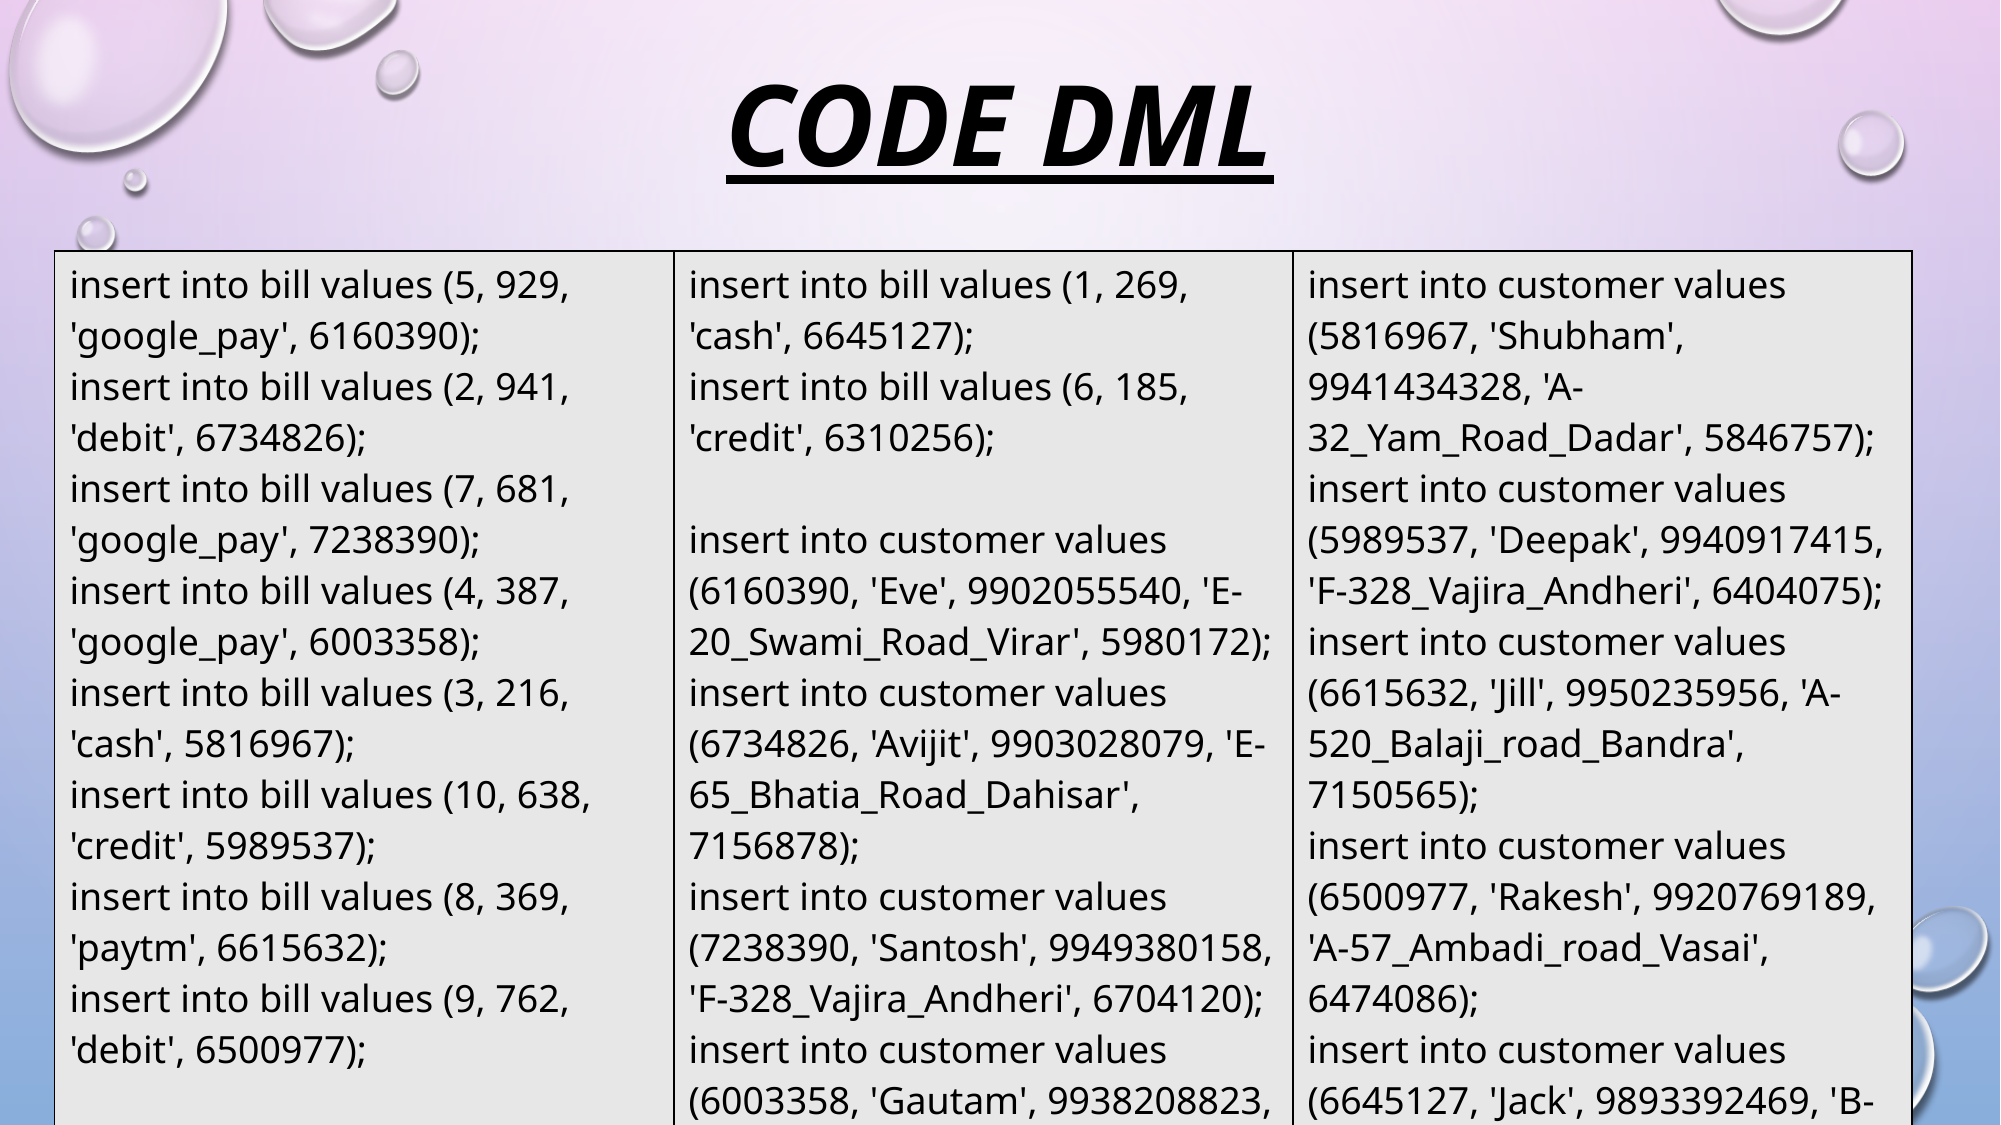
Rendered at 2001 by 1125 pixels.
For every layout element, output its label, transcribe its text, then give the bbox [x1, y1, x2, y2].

title Code DML [149, 40, 1851, 210]
table_header insert into bill values (1, 269, 'cash', 6645127); insert into bill values (6, 185, 'credit', 6310256); insert into customer values (6160390, 'Eve', 9902055540, 'E-20_Swami_Road_Virar', 5980172); insert into customer values (6734826, 'Avijit', 9903028079, 'E-65_Bhatia_Road_Dahisar', 7156878); insert into customer values (7238390, 'Santosh', 9949380158, 'F-328_Vajira_Andheri', 6704120); insert into customer values (6003358, 'Gautam', 9938208823, 'E-65_Bhatia_Road_Dahisar', 5762513); [675, 252, 1292, 1125]
picture [0, 0, 2000, 1125]
table_header insert into bill values (5, 929, 'google_pay', 6160390); insert into bill values (2, 941, 'debit', 6734826); insert into bill values (7, 681, 'google_pay', 7238390); insert into bill values (4, 387, 'google_pay', 6003358); insert into bill values (3, 216, 'cash', 5816967); insert into bill values (10, 638, 'credit', 5989537); insert into bill values (8, 369, 'paytm', 6615632); insert into bill values (9, 762, 'debit', 6500977); [55, 252, 673, 1125]
table_header insert into customer values (5816967, 'Shubham', 9941434328, 'A-32_Yam_Road_Dadar', 5846757); insert into customer values (5989537, 'Deepak', 9940917415, 'F-328_Vajira_Andheri', 6404075); insert into customer values (6615632, 'Jill', 9950235956, 'A-520_Balaji_road_Bandra', 7150565); insert into customer values (6500977, 'Rakesh', 9920769189, 'A-57_Ambadi_road_Vasai', 6474086); insert into customer values (6645127, 'Jack', 9893392469, 'B-43_Navghar_Road_Parle', 5683223); insert into customer values (6310256, 'Eve', 9950906733, 'A-32_Yam_Road_Dadar', 6604861); [1294, 252, 1911, 1125]
